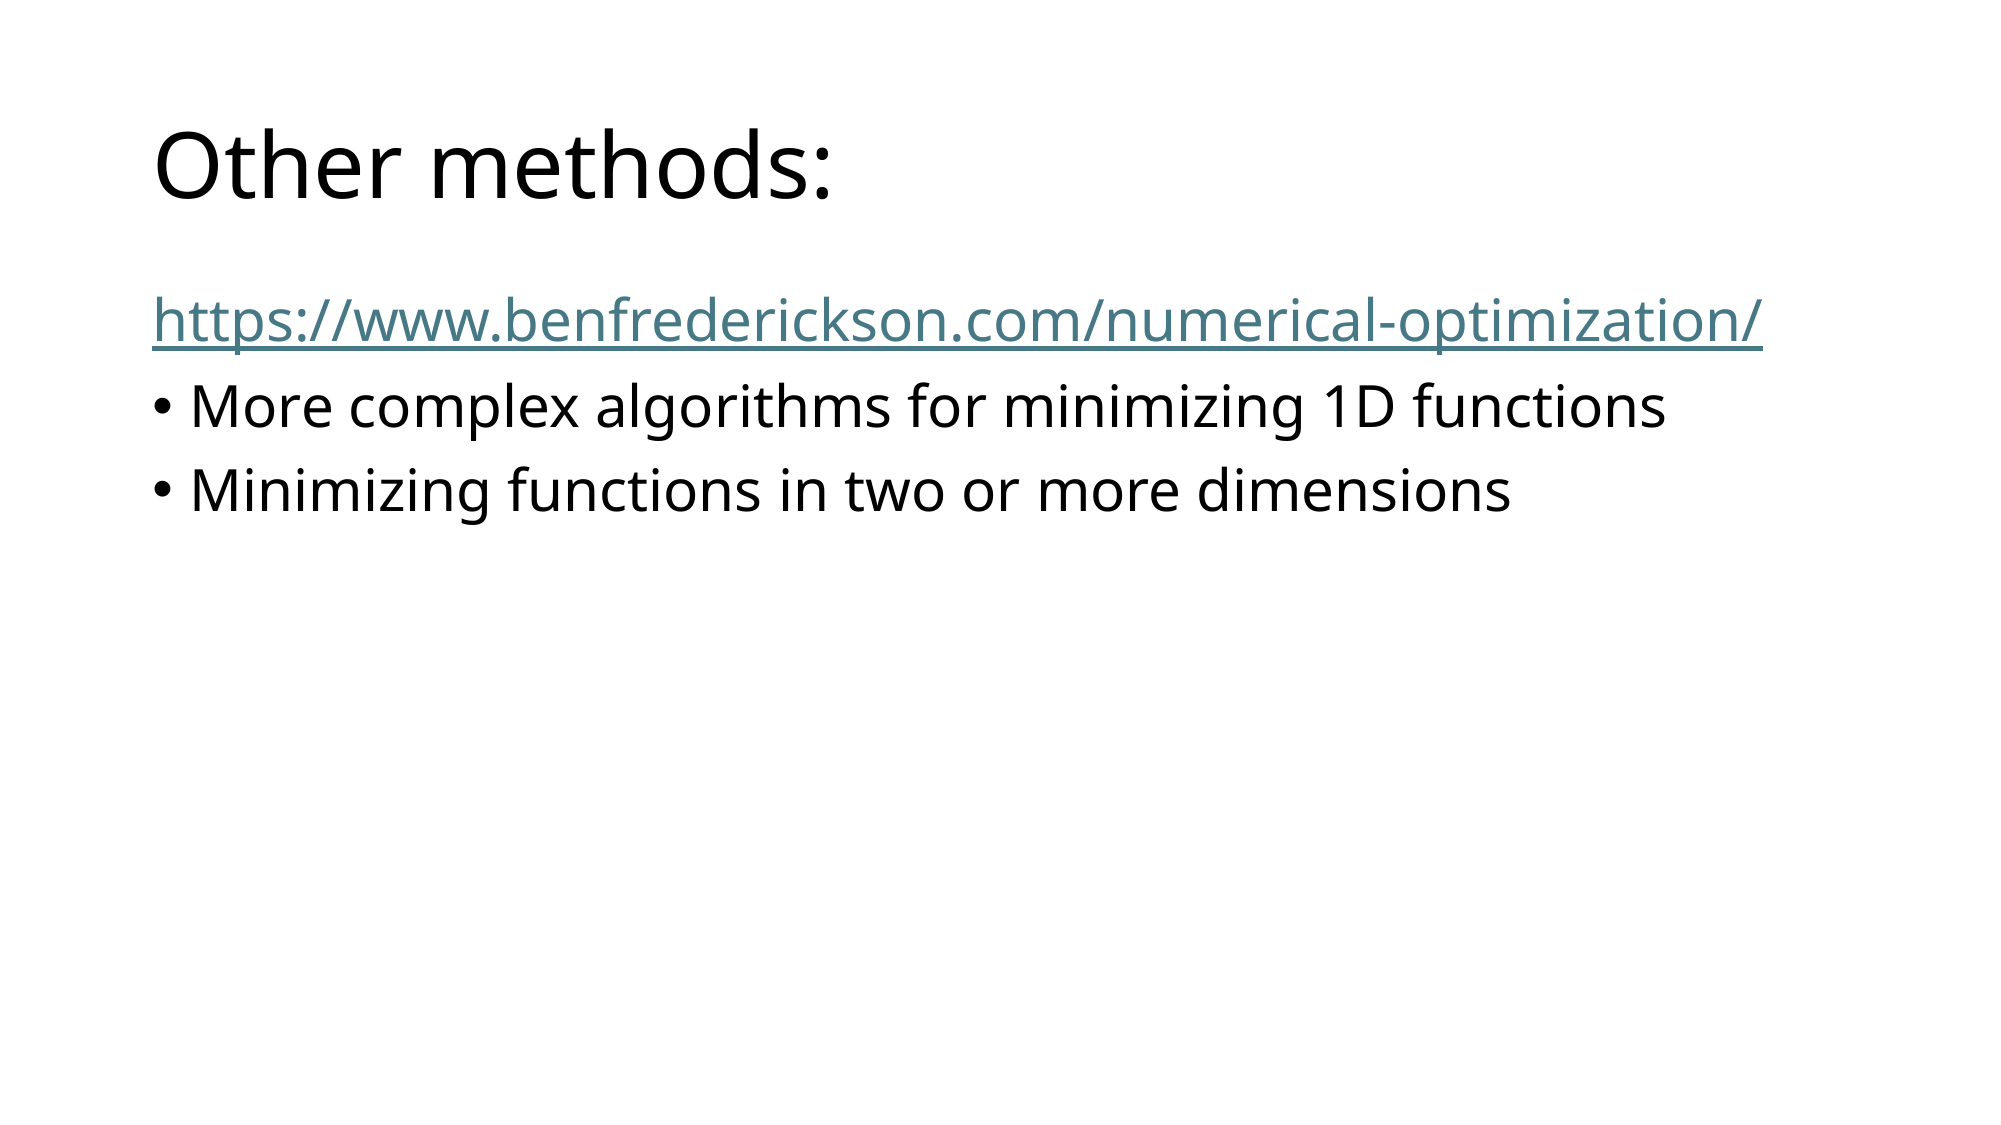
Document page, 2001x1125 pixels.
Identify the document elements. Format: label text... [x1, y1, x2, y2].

list https://www.benfrederickson.com/numerical-optimization/ More complex algorithms for minimizing 1D functions Minimizing functions in two or more dimensions [137, 277, 1863, 992]
title Other methods: [137, 59, 1863, 277]
